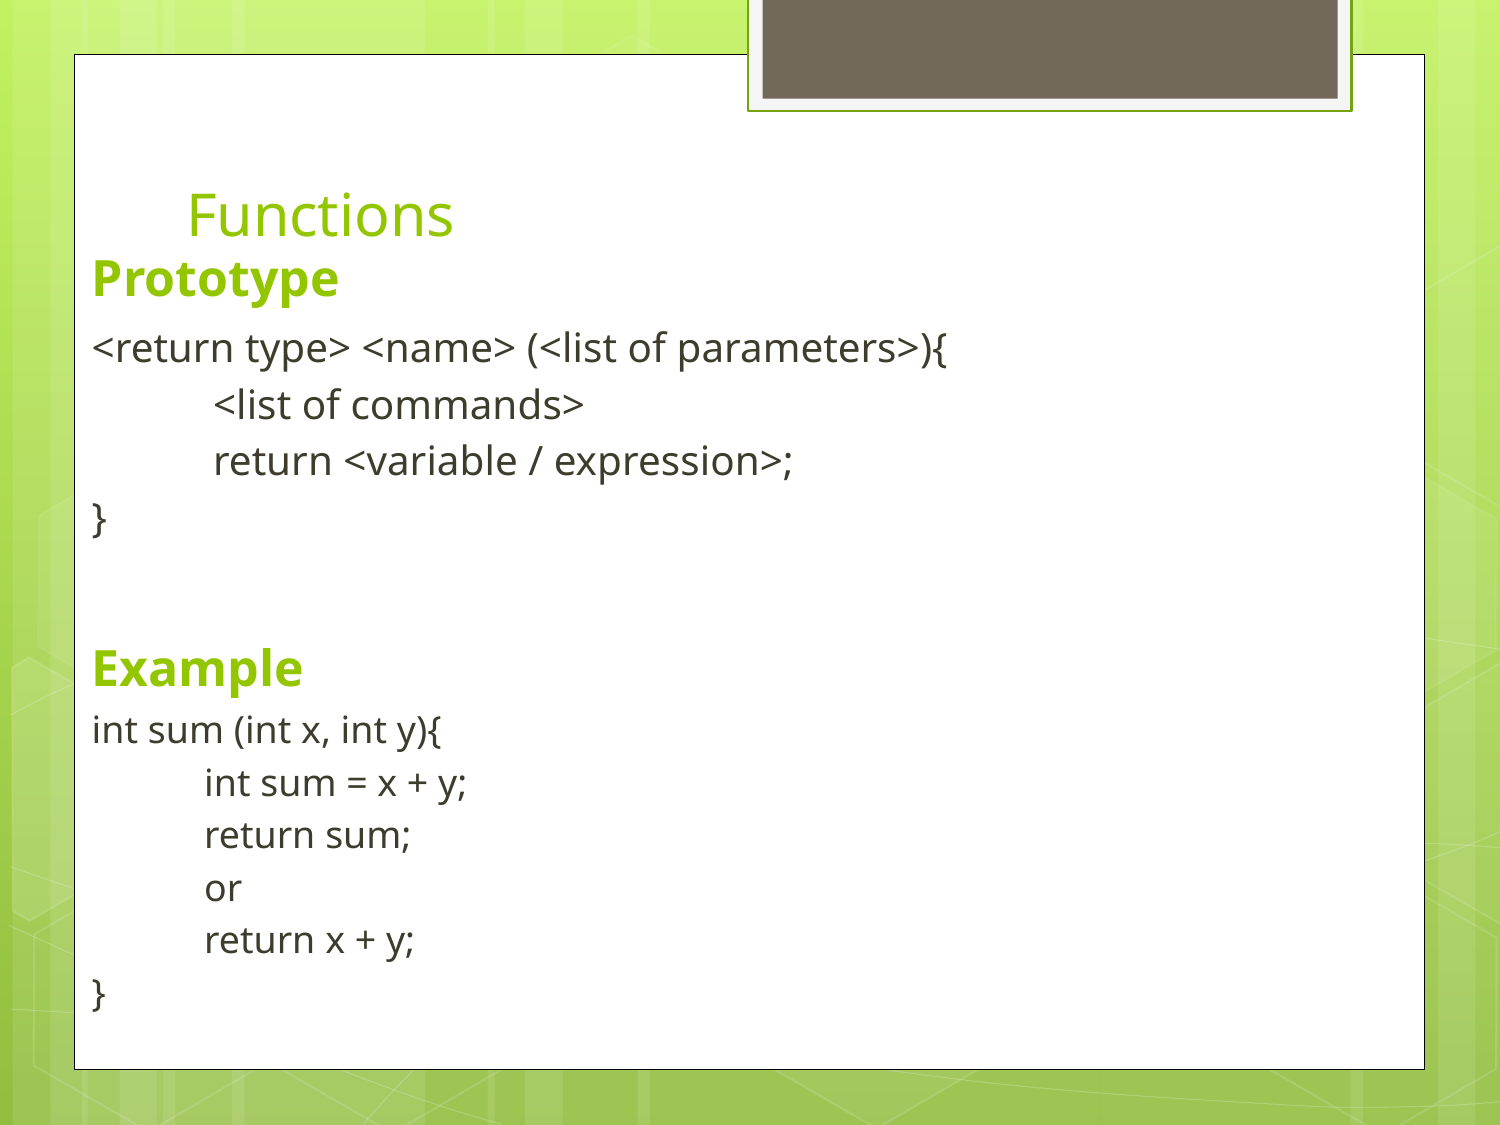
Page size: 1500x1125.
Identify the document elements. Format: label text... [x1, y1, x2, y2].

title Functions [171, 168, 1324, 219]
list Prototype [76, 219, 1425, 315]
list Example [76, 599, 1425, 698]
list int sum (int x, int y){ int sum = x + y; return sum; or return x + y; } [76, 698, 1425, 1024]
list <return type> <name> (<list of parameters>){ <list of commands> return <variable / expression>; } [76, 314, 975, 563]
